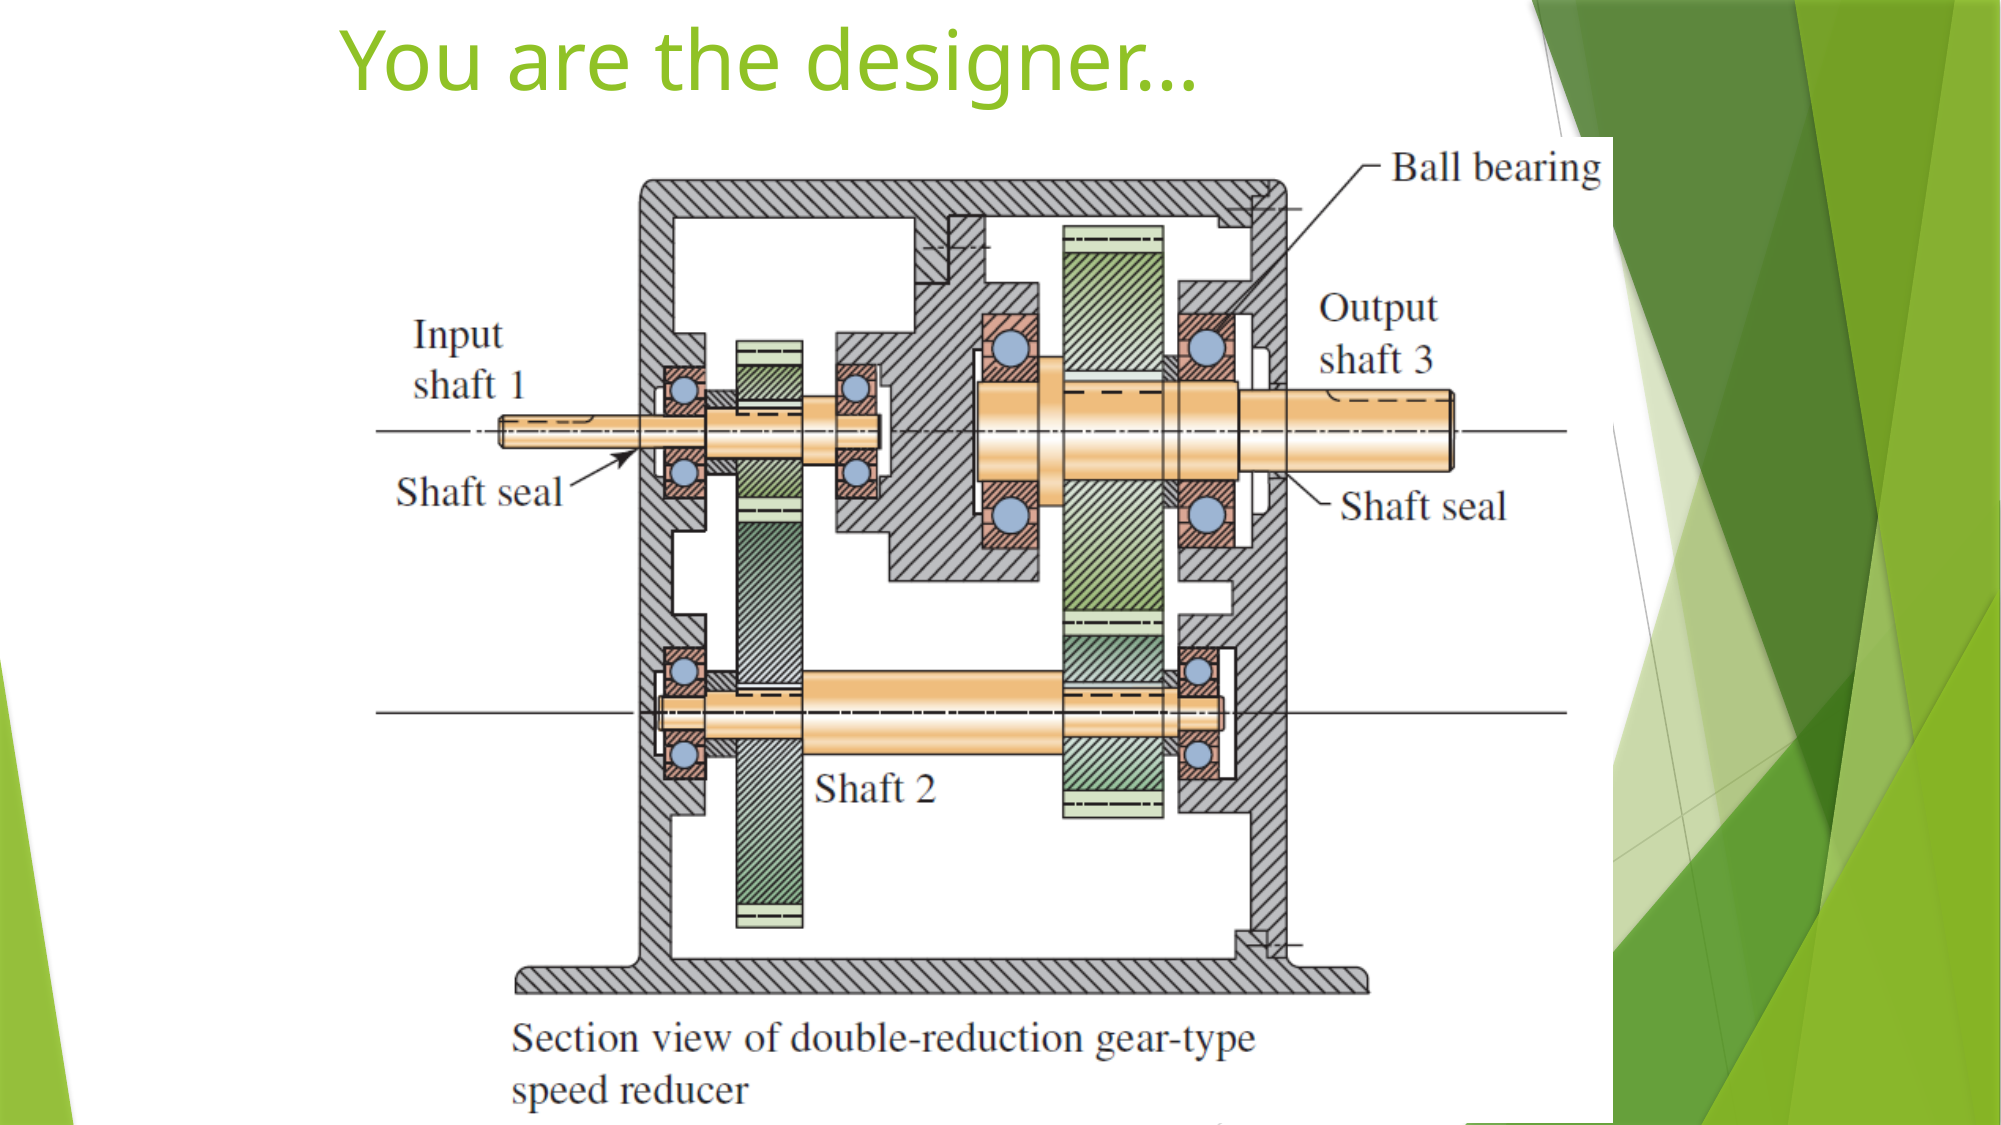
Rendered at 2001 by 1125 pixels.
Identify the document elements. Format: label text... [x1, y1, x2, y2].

title You are the designer… [324, 0, 1675, 163]
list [361, 136, 1613, 1124]
